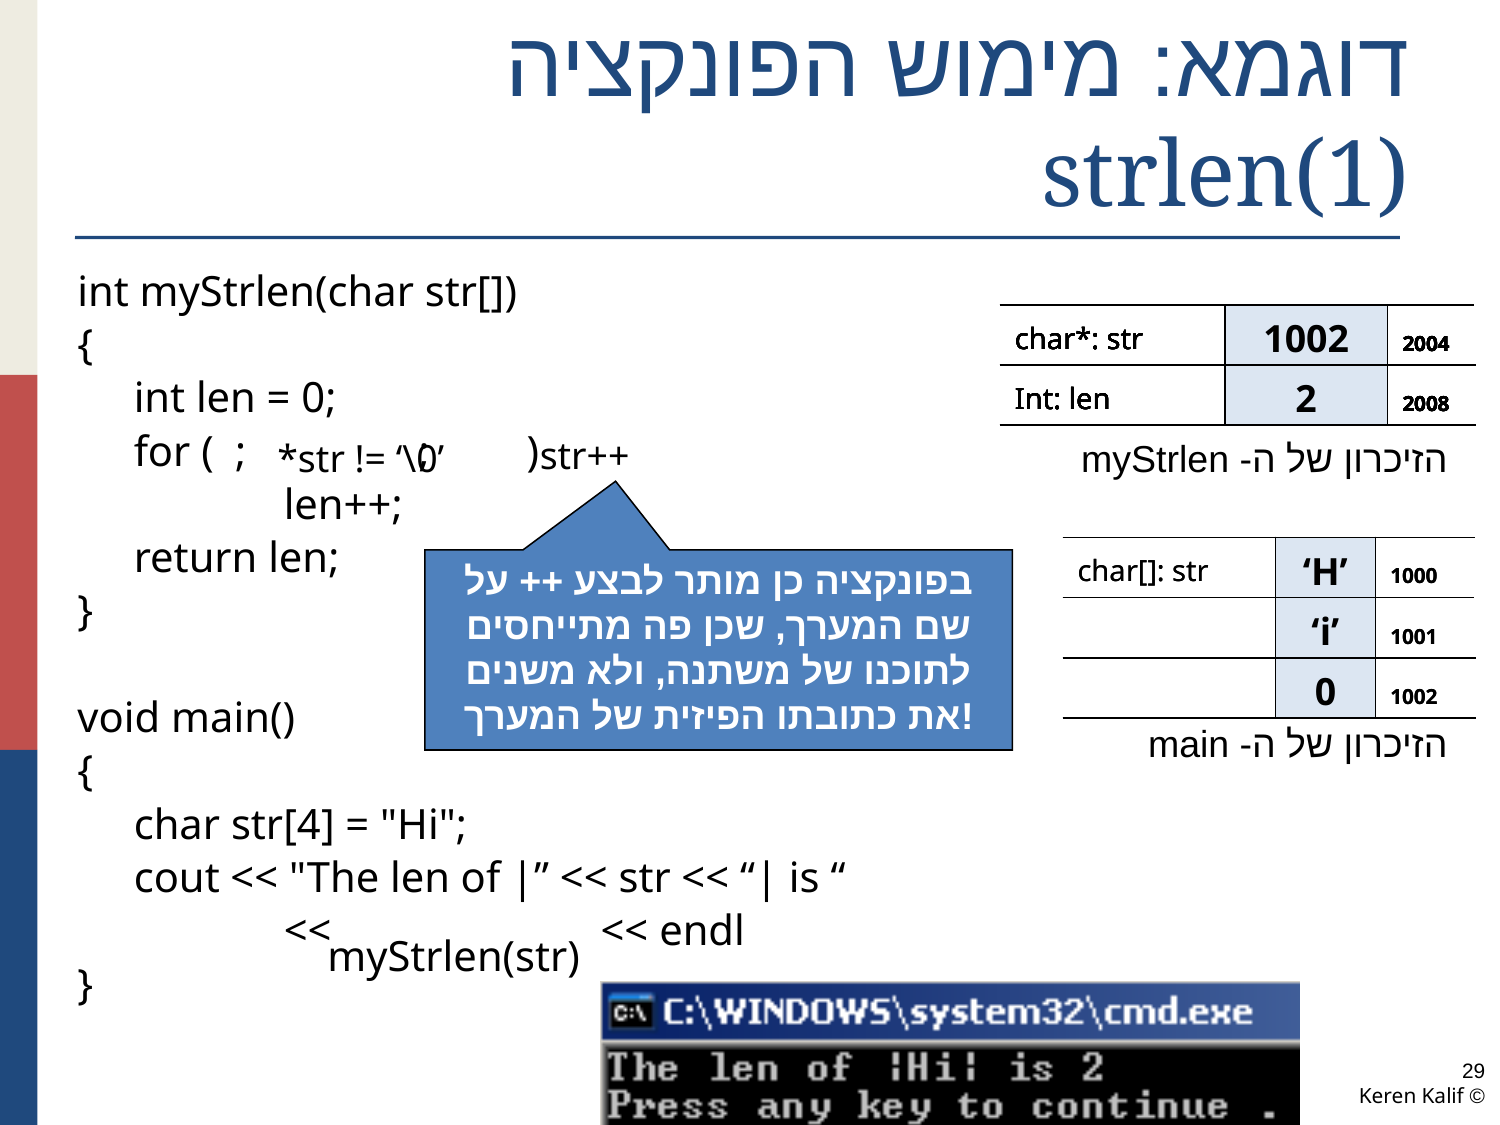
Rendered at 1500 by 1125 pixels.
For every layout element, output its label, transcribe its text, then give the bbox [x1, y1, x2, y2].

text_box הזיכרון של ה- main [975, 712, 1463, 773]
table_cell ‘i’ [1276, 598, 1375, 657]
text_box בפונקציה כן מותר לבצע ++ על שם המערך, שכן פה מתייחסים לתוכנו של משתנה, ולא משנים את כתובתו הפיזית של המערך! [424, 481, 1013, 751]
table_cell [1063, 659, 1275, 717]
table_header char[]: str [1063, 538, 1275, 597]
table_cell 2008 [1388, 366, 1474, 424]
list int myStrlen(char str[]) { int len = 0; for ( ; ; ) len++; return len; } void main() { char str[4] = "Hi"; cout << "The len of |” << str << “| is “ << << endl } [62, 262, 1413, 1063]
slide_number 29 © Keren Kalif [1304, 1049, 1500, 1125]
table_header ‘H’ [1276, 538, 1375, 597]
picture [599, 980, 1301, 1125]
text_box myStrlen(str) [312, 922, 888, 988]
text_box *str != ‘\0’ [262, 427, 609, 487]
text_box str++ [525, 424, 713, 485]
table_cell 2 [1226, 366, 1387, 424]
table_cell 1002 [1376, 659, 1474, 717]
table_cell 0 [1276, 659, 1375, 717]
table_header 1002 [1226, 306, 1387, 364]
title דוגמא: מימוש הפונקציה strlen(1) [74, 45, 1426, 233]
table_cell 1001 [1376, 598, 1474, 657]
table_header char*: str [1000, 306, 1224, 364]
table_header 1000 [1376, 538, 1475, 597]
table_cell Int: len [1000, 366, 1224, 424]
table_cell [1063, 598, 1275, 657]
table_header 2004 [1388, 306, 1474, 364]
text_box הזיכרון של ה- myStrlen [975, 427, 1463, 487]
